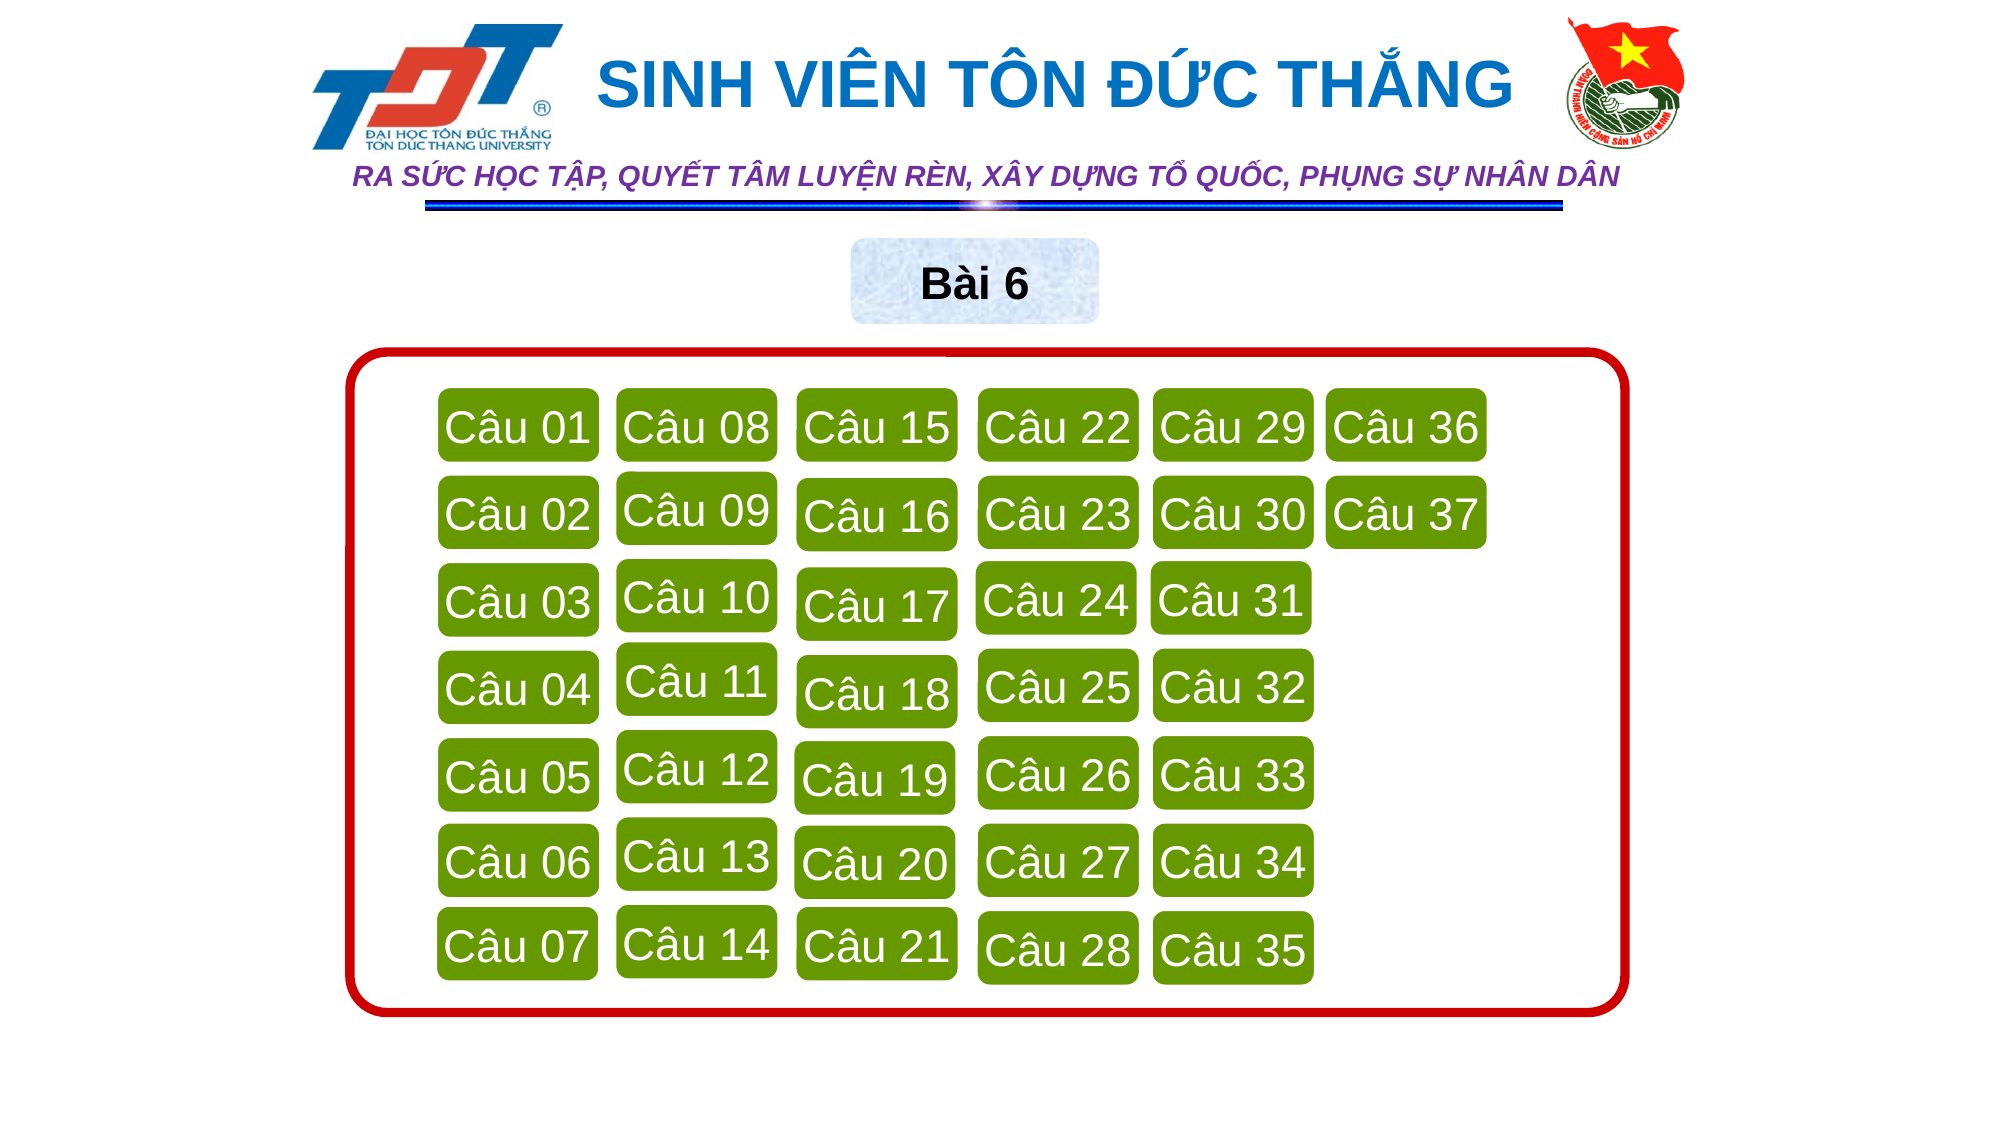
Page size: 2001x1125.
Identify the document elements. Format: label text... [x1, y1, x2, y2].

text_box Câu 12 [615, 729, 779, 805]
text_box Câu 02 [437, 474, 600, 550]
text_box Câu 29 [1151, 387, 1315, 463]
text_box Câu 07 [436, 906, 599, 982]
text_box Câu 09 [615, 470, 779, 546]
text_box Câu 17 [795, 566, 959, 642]
text_box Câu 18 [795, 654, 959, 730]
text_box Câu 22 [976, 387, 1140, 463]
text_box 26 [349, 352, 1625, 1013]
text_box Câu 25 [976, 647, 1140, 723]
text_box Câu 31 [1149, 560, 1313, 636]
text_box SINH VIÊN TÔN ĐỨC THẮNG [574, 24, 1538, 138]
text_box RA SỨC HỌC TẬP, QUYẾT TÂM LUYỆN RÈN, XÂY DỰNG TỔ QUỐC, PHỤNG SỰ NHÂN DÂN [337, 149, 1688, 200]
text_box Câu 37 [1324, 474, 1488, 550]
picture [424, 199, 1563, 211]
picture [1562, 12, 1688, 151]
text_box Câu 08 [615, 387, 779, 463]
text_box Câu 16 [795, 476, 959, 553]
text_box Câu 01 [437, 387, 600, 463]
text_box Câu 36 [1324, 387, 1488, 463]
text_box Câu 10 [615, 558, 779, 634]
text_box Câu 03 [437, 562, 600, 638]
text_box Câu 24 [974, 560, 1138, 636]
text_box Câu 30 [1151, 474, 1315, 550]
text_box Câu 04 [437, 649, 600, 725]
text_box Câu 28 [976, 910, 1140, 986]
text_box Bài 6 [849, 237, 1100, 325]
text_box Câu 20 [793, 824, 957, 900]
text_box Câu 15 [795, 387, 959, 463]
text_box Câu 05 [437, 737, 600, 813]
text_box Câu 11 [615, 641, 779, 717]
text_box Câu 14 [615, 904, 779, 980]
text_box Câu 33 [1151, 735, 1315, 811]
text_box Câu 19 [793, 740, 957, 816]
text_box Câu 32 [1151, 647, 1315, 723]
text_box Câu 13 [615, 816, 779, 892]
text_box Câu 23 [976, 474, 1140, 550]
text_box Câu 21 [795, 906, 959, 982]
picture [312, 24, 563, 151]
text_box Câu 06 [437, 822, 600, 898]
text_box Câu 34 [1151, 822, 1315, 898]
text_box Câu 26 [976, 735, 1140, 811]
text_box Câu 27 [976, 822, 1140, 898]
text_box Câu 35 [1151, 910, 1315, 986]
